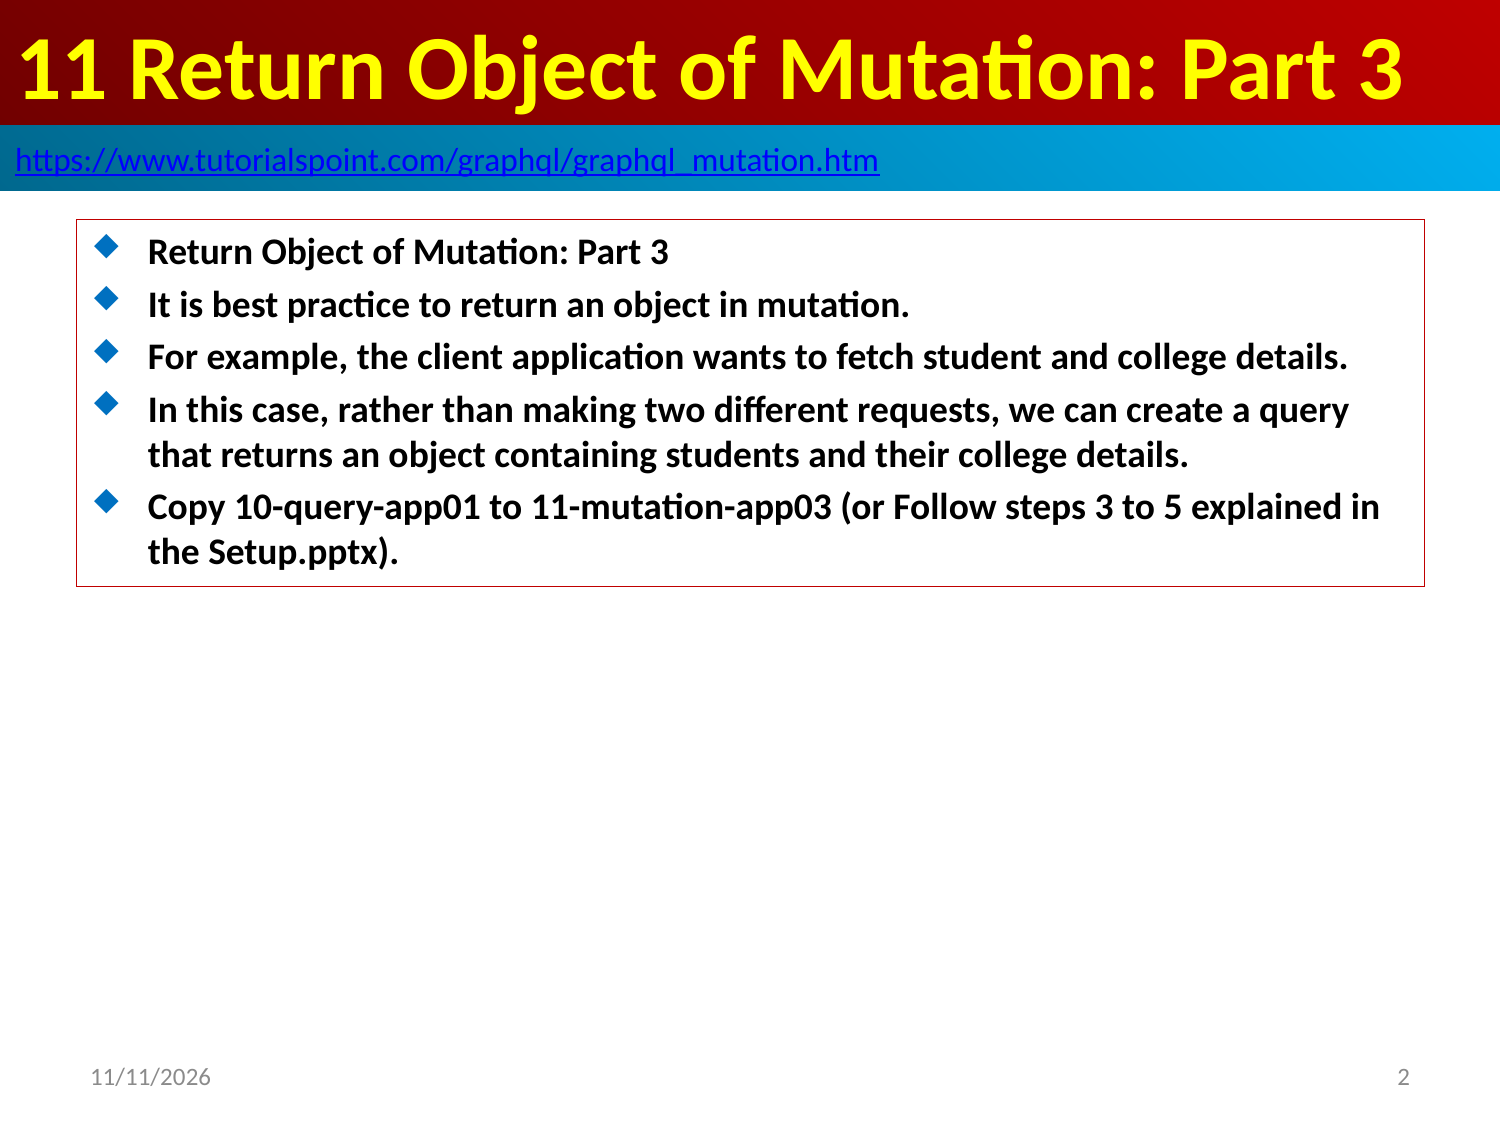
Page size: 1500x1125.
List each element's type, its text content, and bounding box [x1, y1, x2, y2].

title 11 Return Object of Mutation: Part 3 [0, 0, 1500, 125]
slide_number 2 [1074, 1042, 1425, 1109]
subtitle Return Object of Mutation: Part 3 It is best practice to return an object in mutation. For example, the client application wants to fetch student and college details. In this case, rather than making two different requests, we can create a query that returns an object containing students and their college details. Copy 10-query-app01 to 11-mutation-app03 (or Follow steps 3 to 5 explained in the Setup.pptx). [76, 219, 1425, 587]
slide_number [75, 1042, 425, 1109]
text_box https://www.tutorialspoint.com/graphql/graphql_mutation.htm [0, 125, 1500, 191]
